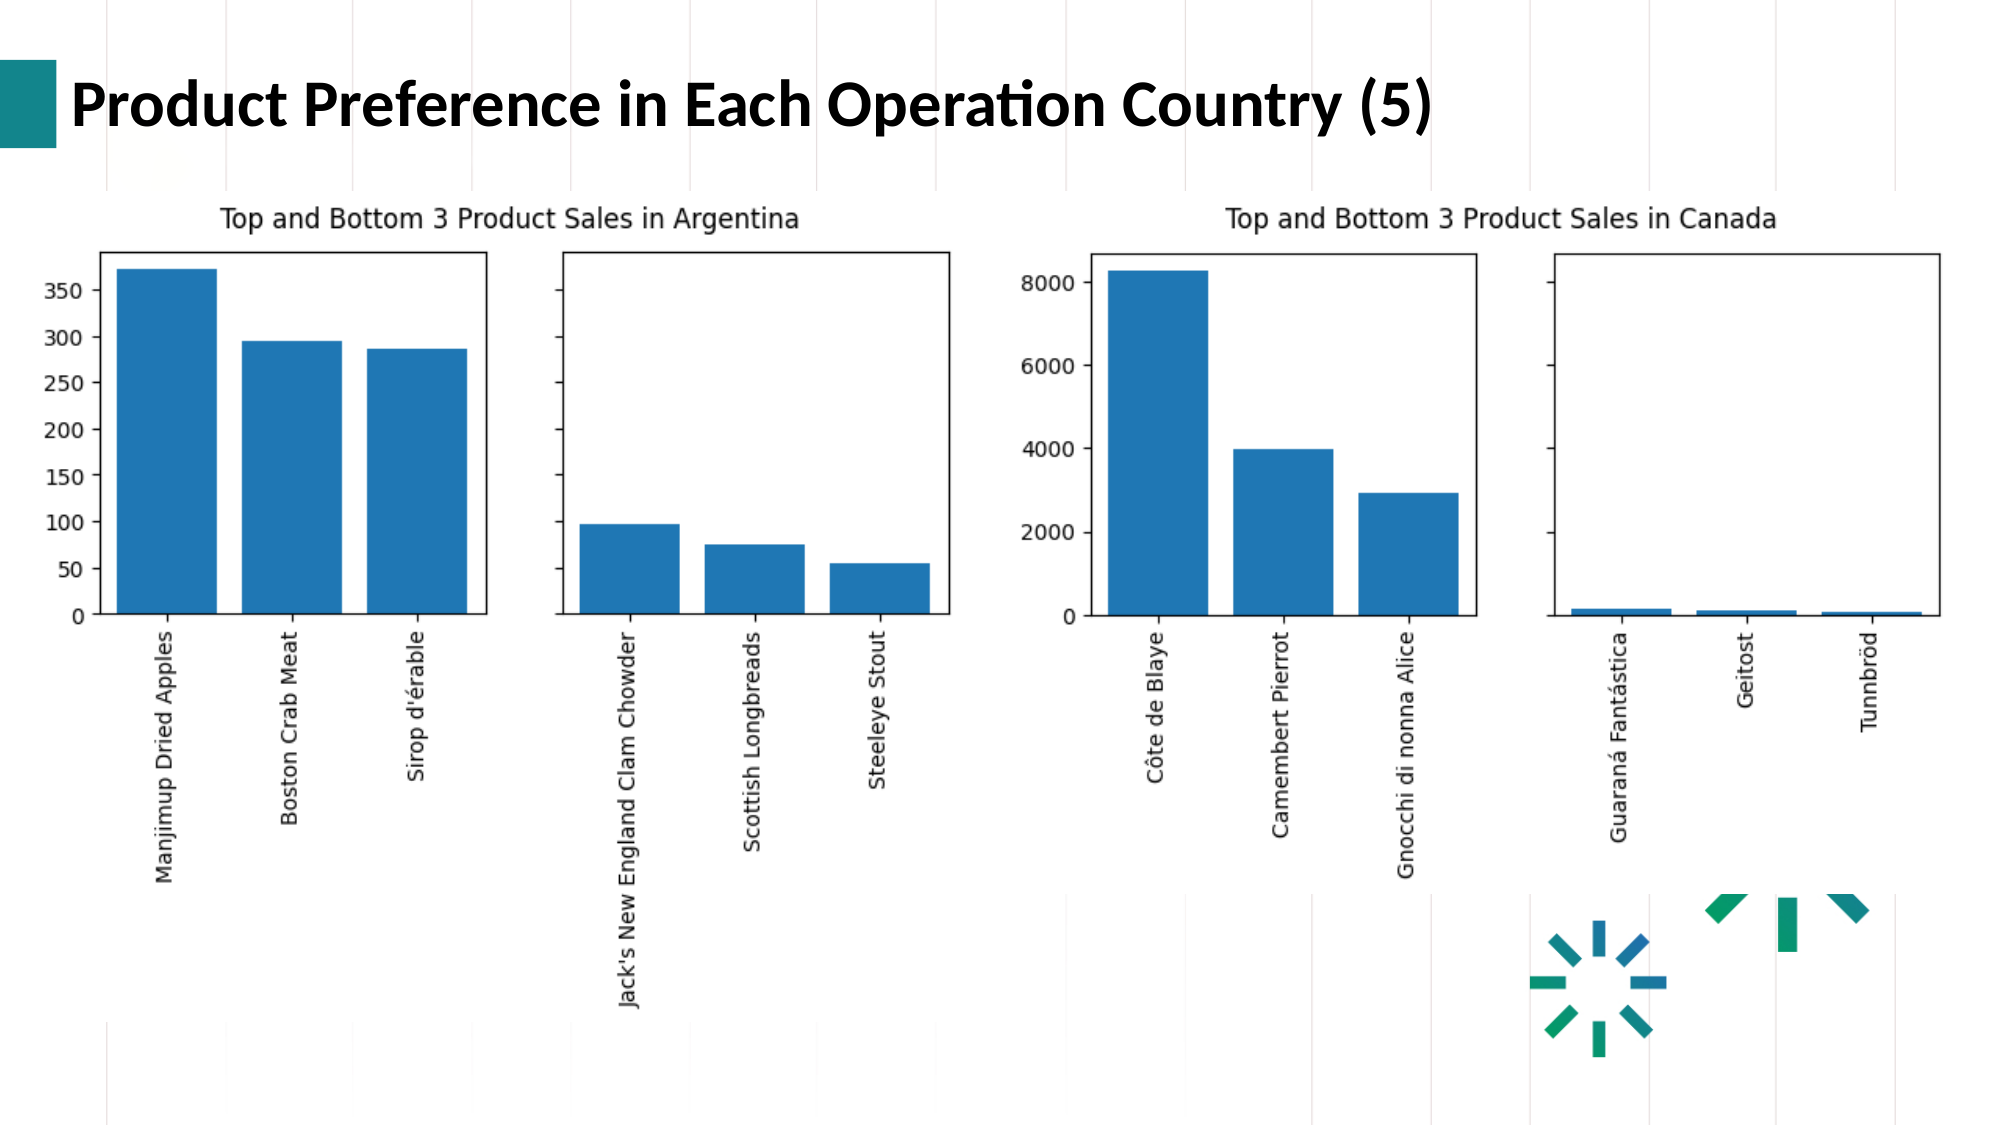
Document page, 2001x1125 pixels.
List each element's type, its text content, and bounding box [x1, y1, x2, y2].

text_box [0, 59, 57, 149]
text_box [71, 129, 1929, 321]
title Product Preference in Each Operation Country (5) [56, 50, 1929, 160]
picture [0, 0, 2001, 1125]
